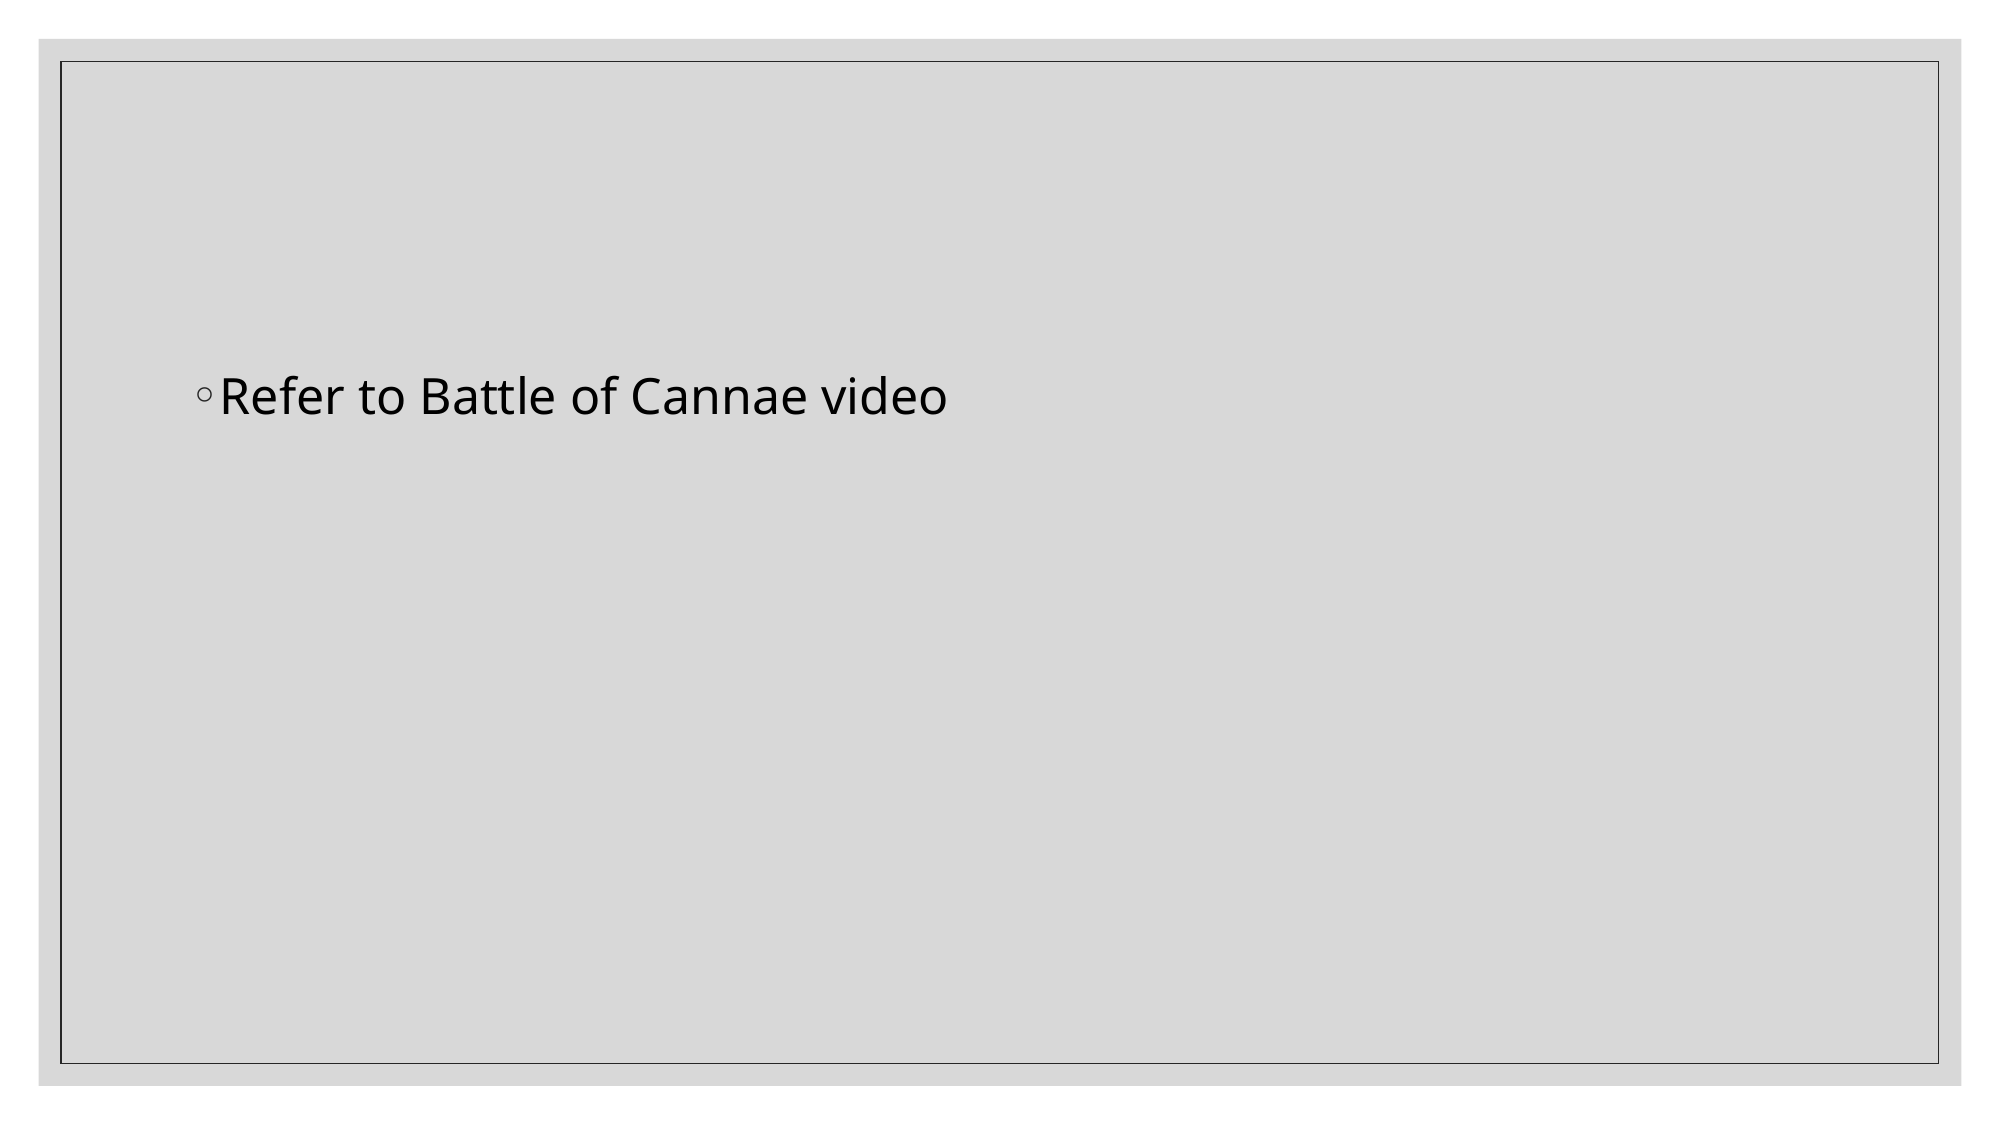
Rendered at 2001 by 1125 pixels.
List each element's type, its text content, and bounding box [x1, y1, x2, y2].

list Refer to Battle of Cannae video [174, 345, 1825, 977]
